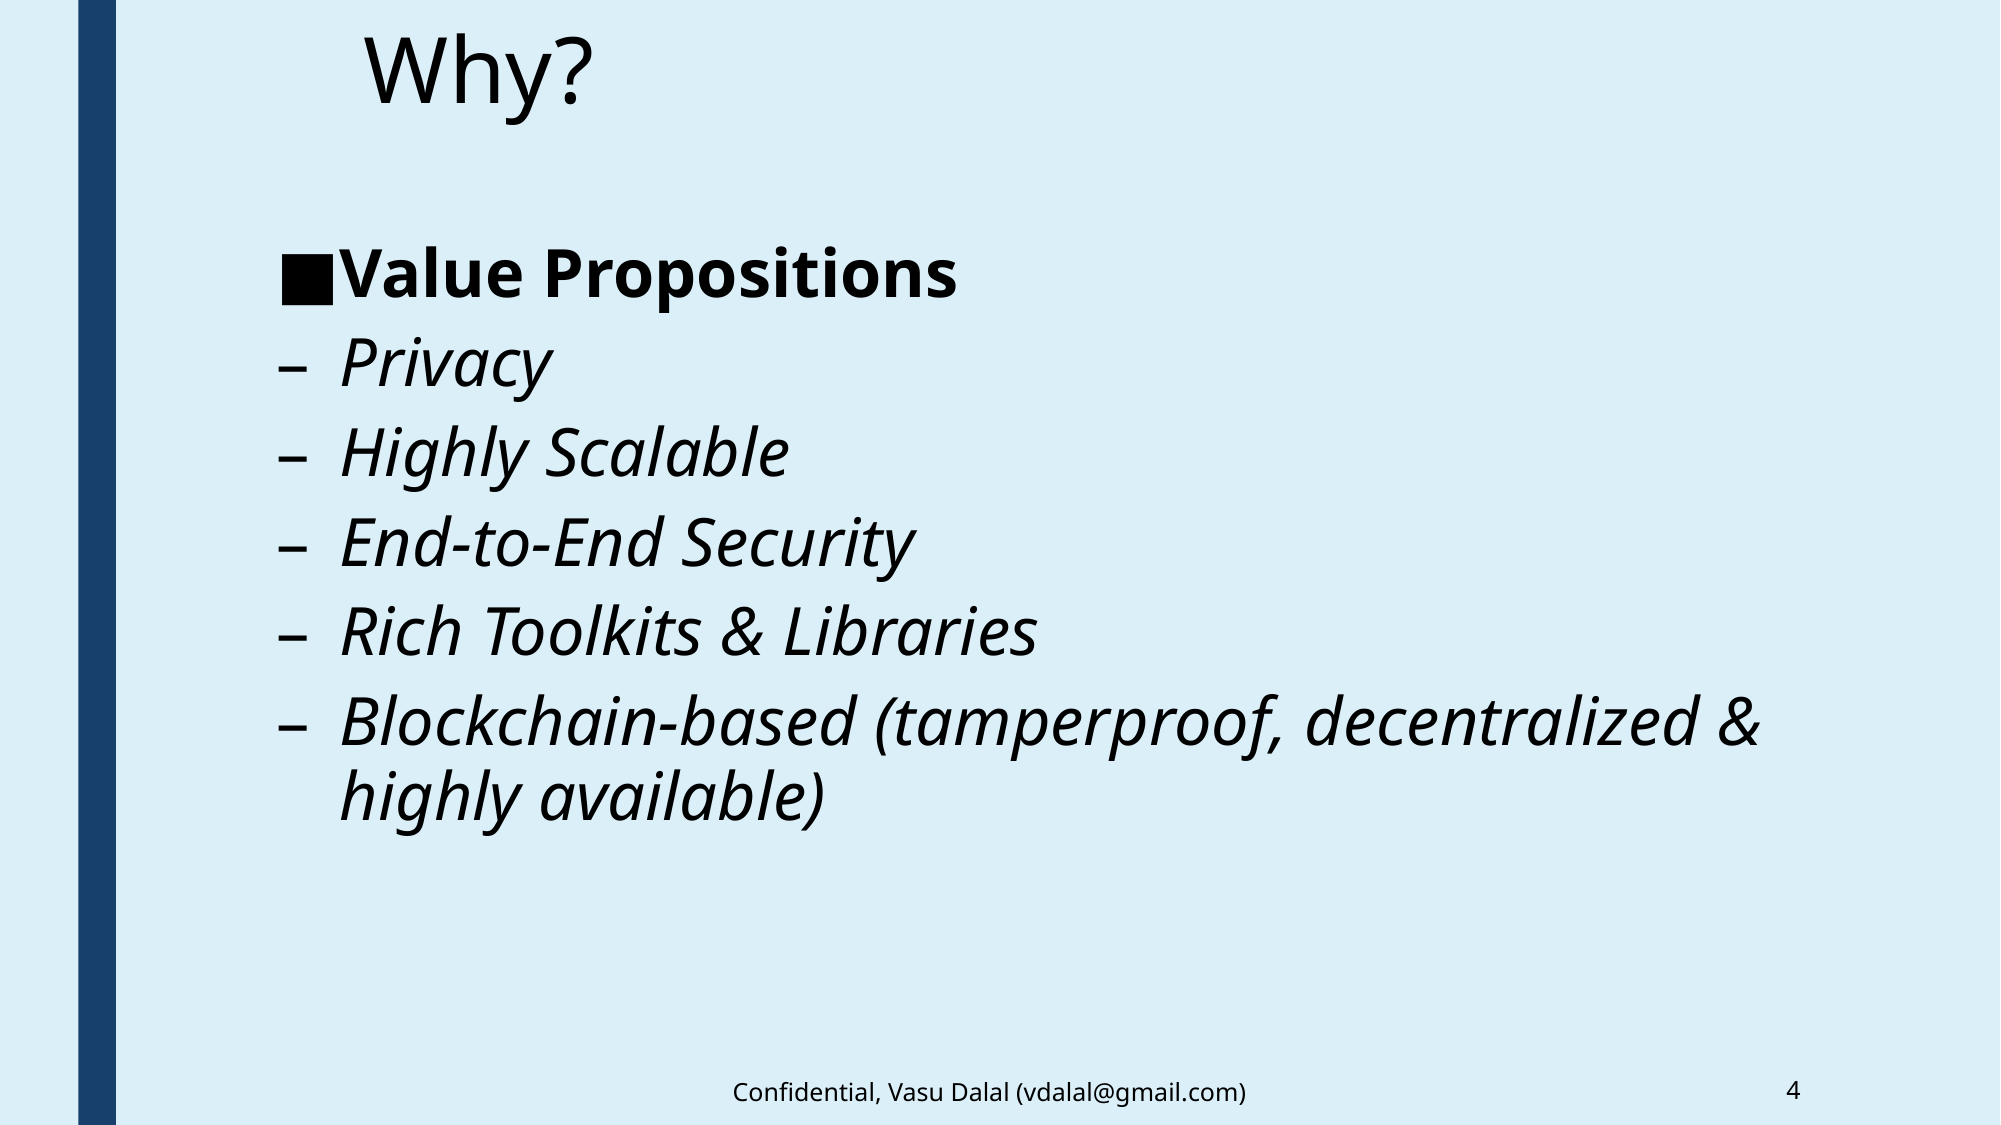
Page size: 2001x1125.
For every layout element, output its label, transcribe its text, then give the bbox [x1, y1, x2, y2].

footer Confidential, Vasu Dalal (vdalal@gmail.com) [474, 1058, 1505, 1125]
list Value Propositions Privacy Highly Scalable End-to-End Security Rich Toolkits & Libraries Blockchain-based (tamperproof, decentralized & highly available) [261, 229, 1879, 955]
title Why? [348, 17, 1699, 206]
slide_number 4 [1553, 1058, 1816, 1125]
